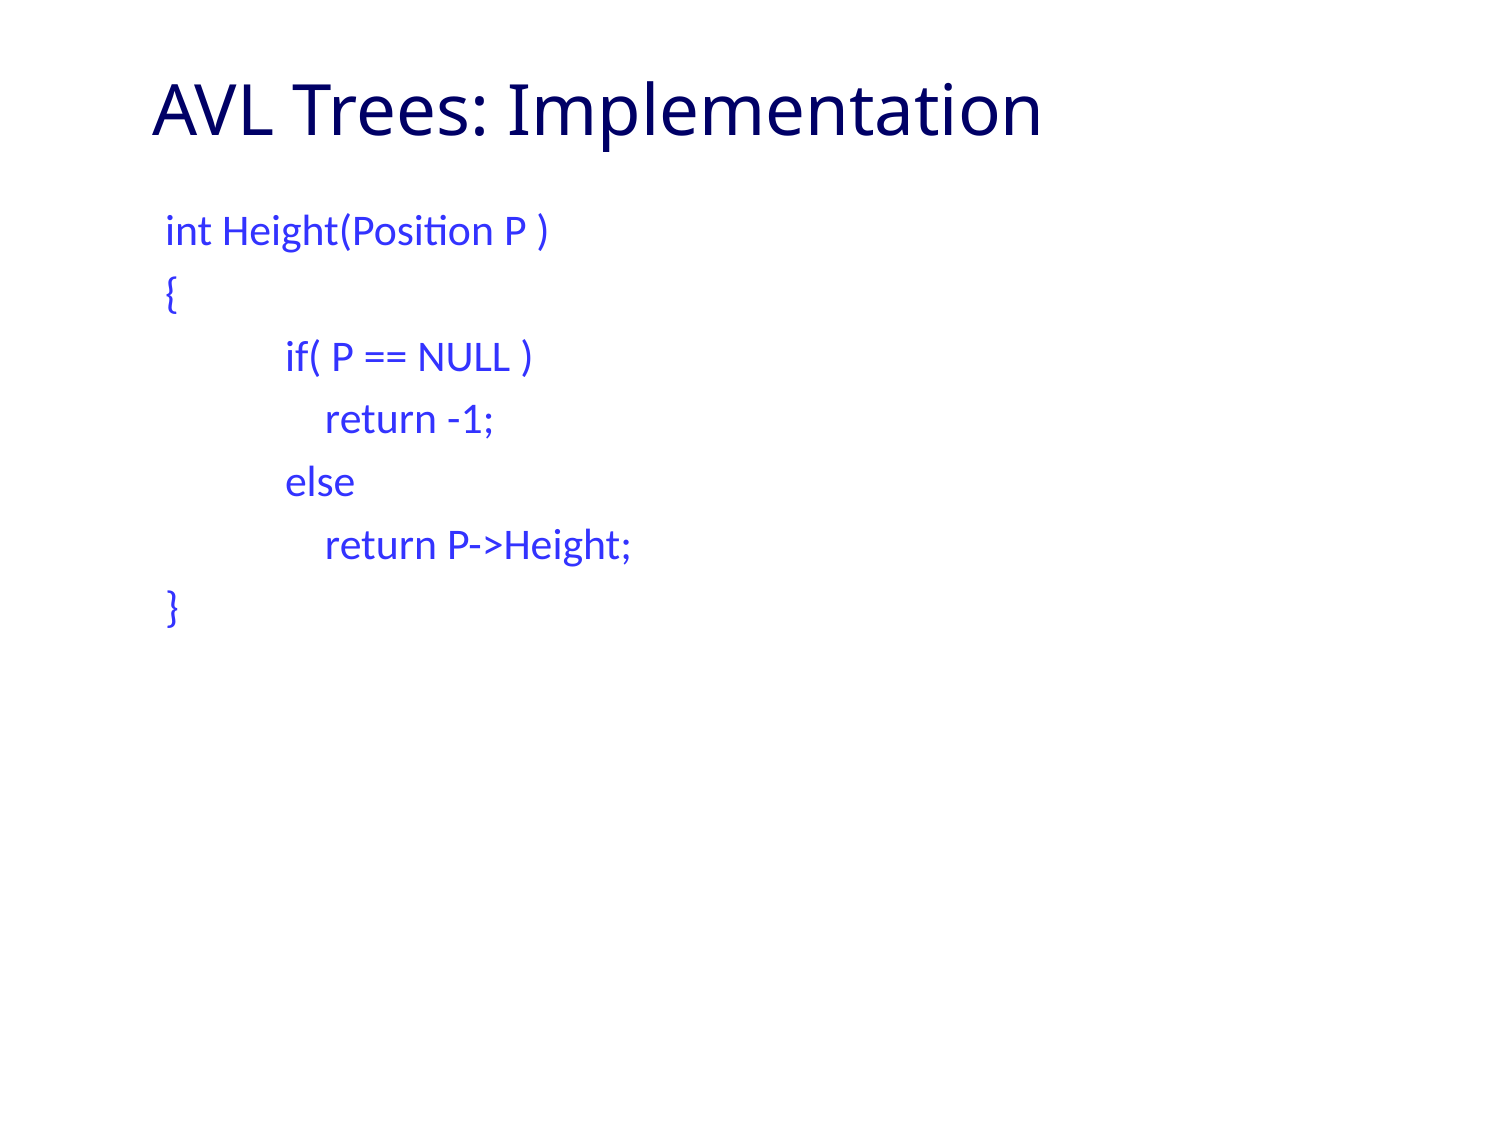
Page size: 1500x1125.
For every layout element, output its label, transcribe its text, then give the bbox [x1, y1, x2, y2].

list int Height(Position P ) { if( P == NULL ) return -1; else return P->Height; } [150, 200, 1425, 963]
title AVL Trees: Implementation [137, 37, 1413, 188]
